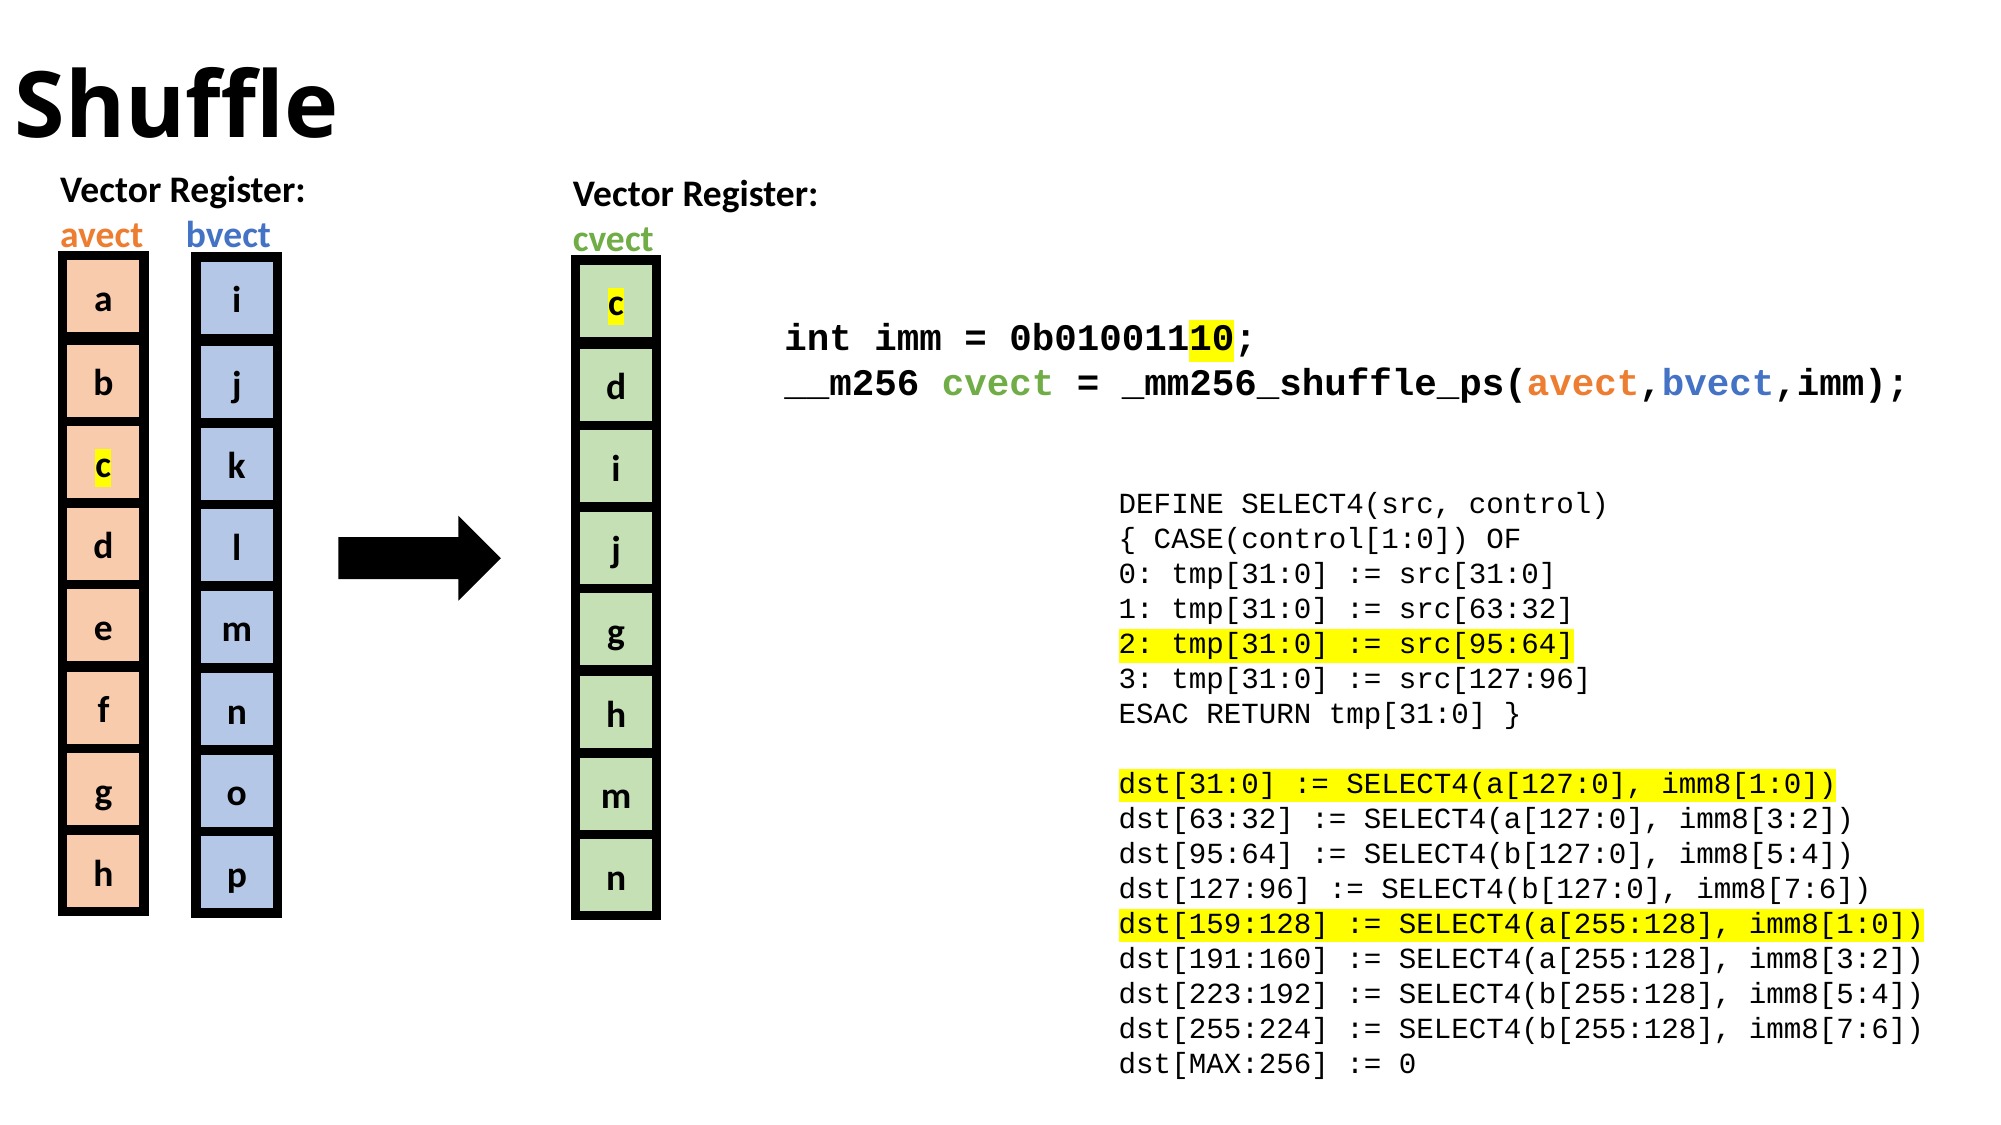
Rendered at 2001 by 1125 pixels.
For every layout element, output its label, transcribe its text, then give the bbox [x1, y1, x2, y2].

text_box p [195, 831, 278, 914]
title Shuffle [0, 0, 1725, 217]
text_box j [574, 506, 658, 588]
text_box b [62, 339, 145, 420]
text_box k [195, 422, 278, 503]
text_box g [574, 588, 658, 670]
text_box [338, 515, 501, 601]
text_box m [195, 585, 278, 668]
text_box h [62, 829, 145, 913]
text_box a [62, 255, 145, 338]
text_box int imm = 0b01001110; __m256 cvect = _mm256_shuffle_ps(avect,bvect,imm); [769, 305, 2000, 546]
text_box DEFINE SELECT4(src, control) { CASE(control[1:0]) OF 0: tmp[31:0] := src[31:0] 1: tmp[31:0] := src[63:32] 2: tmp[31:0] := src[95:64] 3: tmp[31:0] := src[127:96] ESAC RETURN tmp[31:0] } dst[31:0] := SELECT4(a[127:0], imm8[1:0]) dst[63:32] := SELECT4(a[127:0], imm8[3:2]) dst[95:64] := SELECT4(b[127:0], imm8[5:4]) dst[127:96] := SELECT4(b[127:0], imm8[7:6]) dst[159:128] := SELECT4(a[255:128], imm8[1:0]) dst[191:160] := SELECT4(a[255:128], imm8[3:2]) dst[223:192] := SELECT4(b[255:128], imm8[5:4]) dst[255:224] := SELECT4(b[255:128], imm8[7:6]) dst[MAX:256] := 0 [1103, 477, 1947, 1087]
text_box i [195, 256, 278, 340]
text_box o [195, 749, 278, 831]
text_box m [574, 752, 658, 833]
text_box i [574, 425, 658, 506]
text_box Vector Register: avect bvect [45, 157, 350, 263]
text_box Vector Register: cvect [557, 161, 862, 267]
text_box h [574, 670, 658, 752]
text_box d [574, 343, 658, 425]
text_box c [62, 420, 145, 502]
text_box f [62, 666, 145, 748]
text_box n [574, 833, 658, 917]
text_box d [62, 502, 145, 583]
text_box e [62, 583, 145, 666]
text_box g [62, 748, 145, 829]
text_box j [195, 340, 278, 422]
text_box l [195, 503, 278, 585]
text_box c [574, 259, 658, 342]
text_box n [195, 668, 278, 749]
